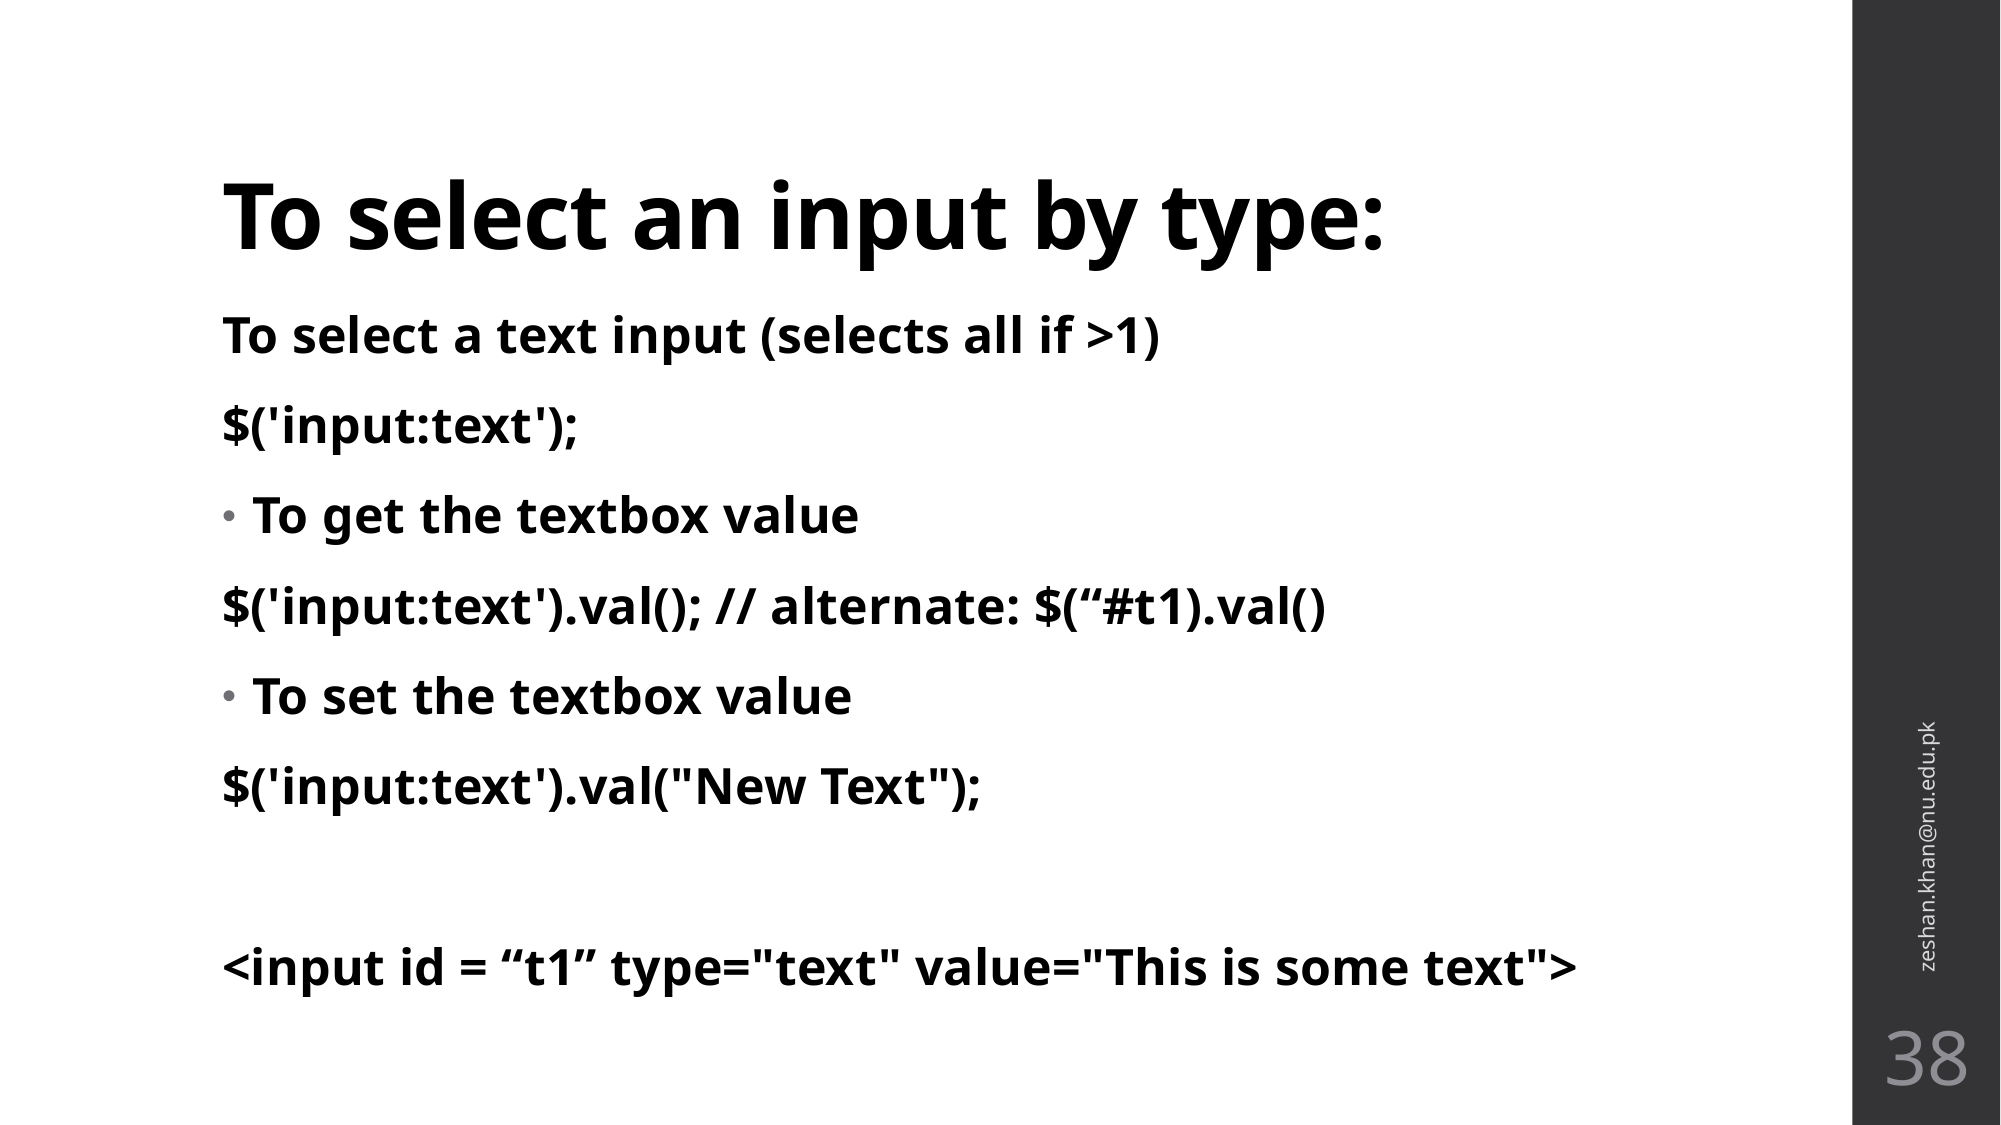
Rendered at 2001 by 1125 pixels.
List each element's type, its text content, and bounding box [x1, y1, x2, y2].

footer zeshan.khan@nu.edu.pk [1897, 400, 1958, 988]
title To select an input by type: [206, 60, 1797, 278]
slide_number 38 [1852, 1012, 2000, 1110]
list To select a text input (selects all if >1) $('input:text'); To get the textbox value $('input:text').val(); // alternate: $(“#t1).val() To set the textbox value $('input:text').val("New Text"); <input id = “t1” type="text" value="This is some text"> [206, 299, 1617, 1014]
